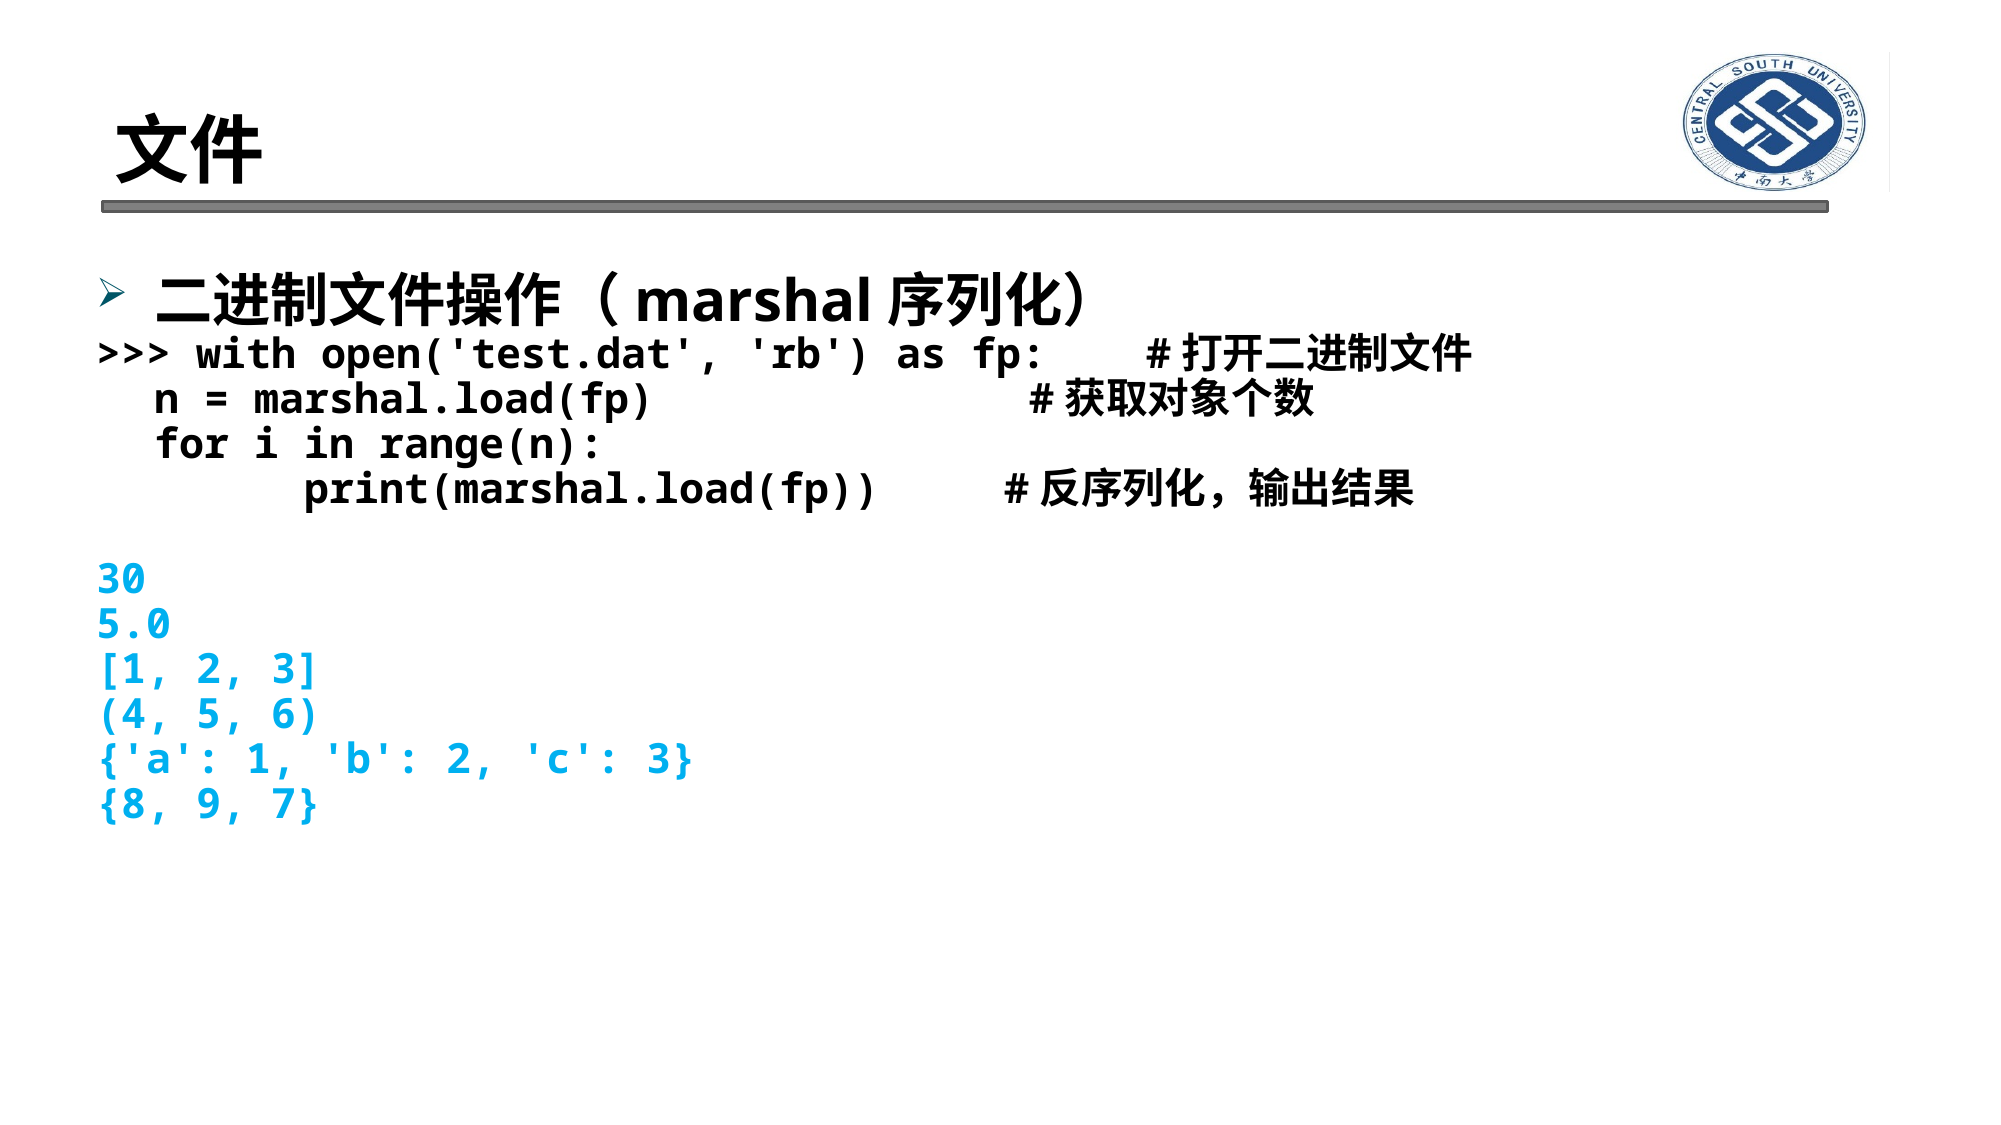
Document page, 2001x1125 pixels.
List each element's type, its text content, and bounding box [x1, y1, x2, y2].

list 二进制文件操作（marshal序列化） >>> with open('test.dat', 'rb') as fp: #打开二进制文件 n = marshal.load(fp) #获取对象个数 for i in range(n): print(marshal.load(fp)) #反序列化，输出结果 30 5.0 [1, 2, 3] (4, 5, 6) {'a': 1, 'b': 2, 'c': 3} {8, 9, 7} [81, 220, 1898, 1024]
title 文件 [99, 12, 1805, 200]
picture [1805, 52, 1890, 192]
